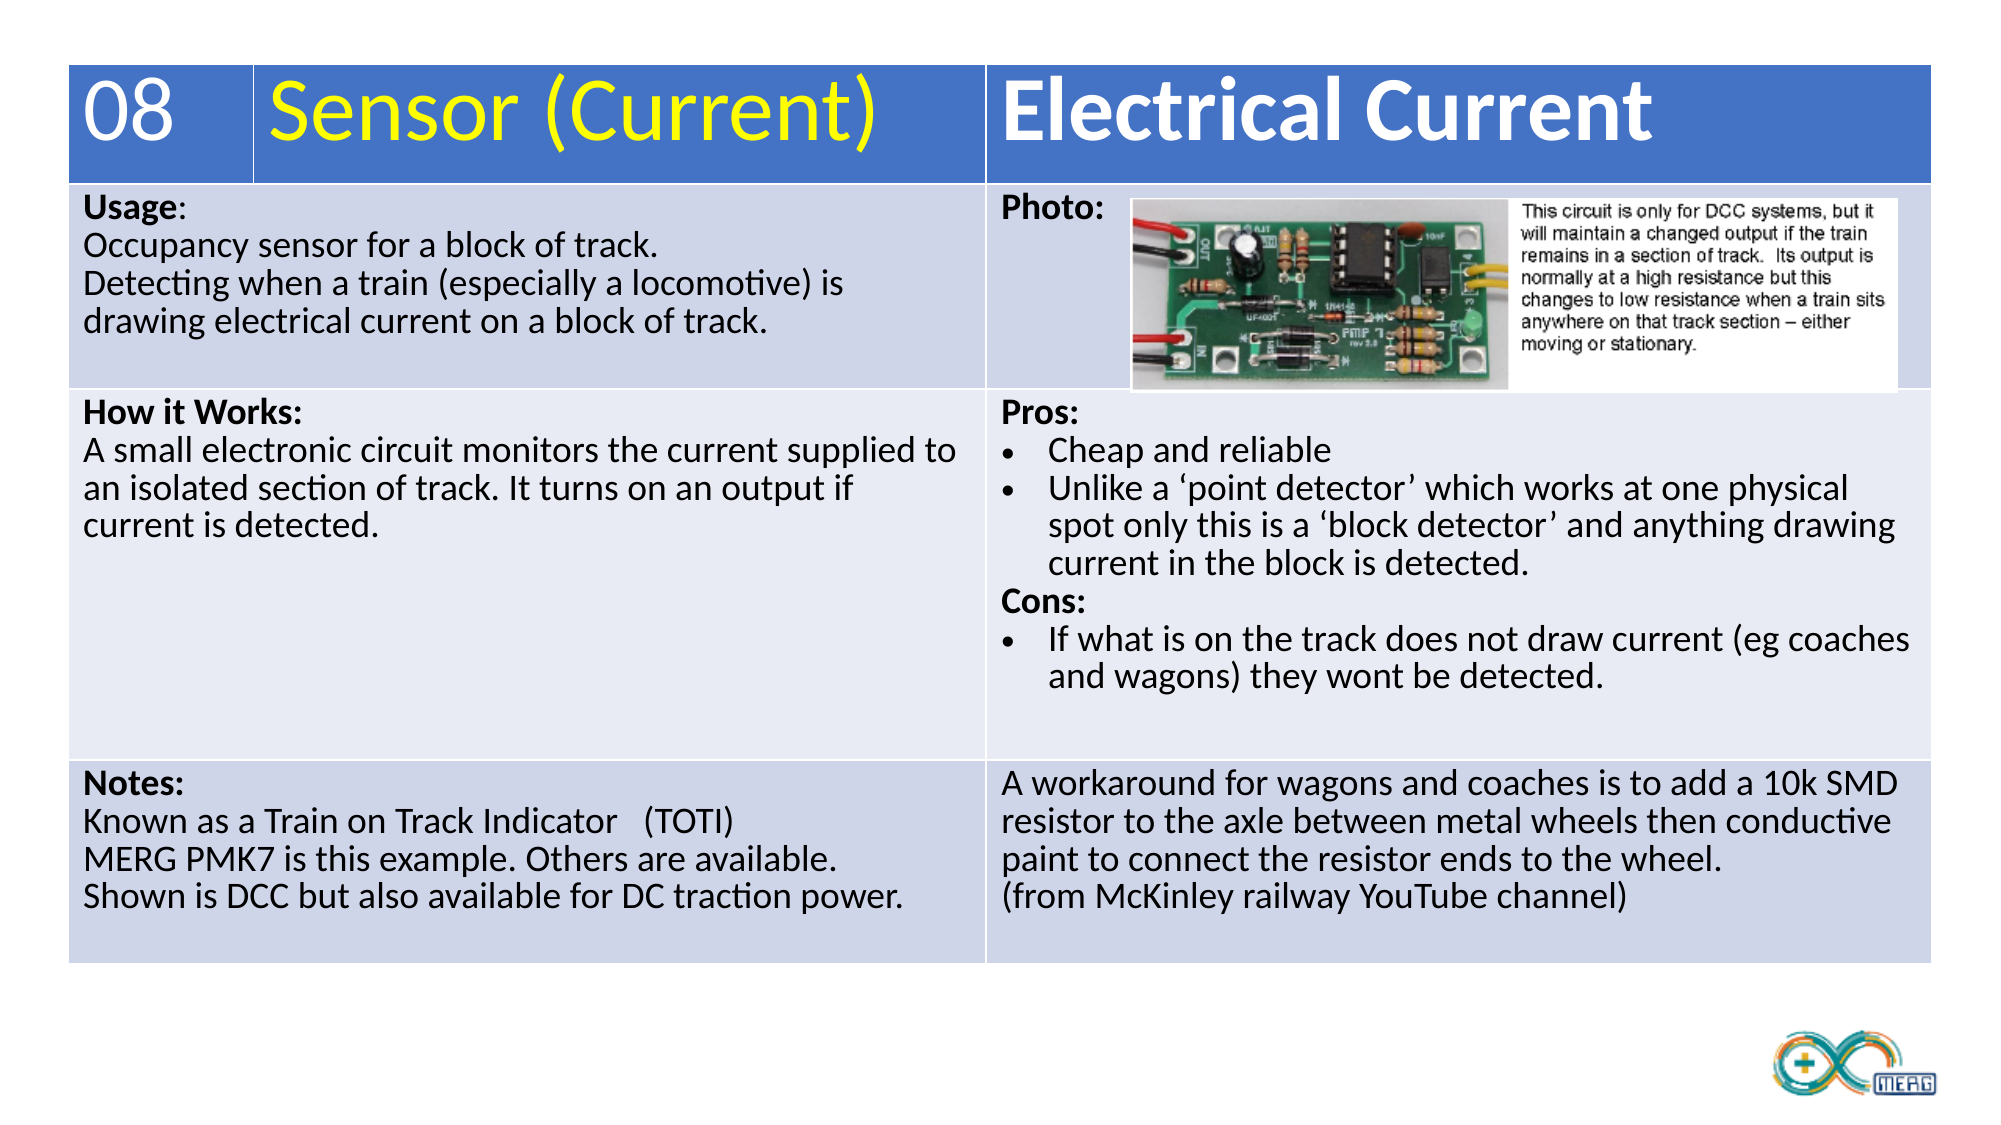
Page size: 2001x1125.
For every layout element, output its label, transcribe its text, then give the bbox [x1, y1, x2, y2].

table_header 08 [69, 65, 253, 183]
table_header Sensor (Current) [254, 65, 985, 183]
table_cell Usage: Occupancy sensor for a block of track. Detecting when a train (especially a locomotive) is drawing electrical current on a block of track. [69, 185, 985, 388]
table_cell A workaround for wagons and coaches is to add a 10k SMD resistor to the axle between metal wheels then conductive paint to connect the resistor ends to the wheel. (from McKinley railway YouTube channel) [987, 761, 1931, 963]
picture [1763, 1023, 1947, 1105]
table_cell How it Works: A small electronic circuit monitors the current supplied to an isolated section of track. It turns on an output if current is detected. [69, 390, 985, 759]
table_cell Photo: [987, 185, 1931, 388]
table_cell Notes: Known as a Train on Track Indicator (TOTI) MERG PMK7 is this example. Others are available. Shown is DCC but also available for DC traction power. [69, 761, 985, 963]
table_cell Pros: Cheap and reliable Unlike a ‘point detector’ which works at one physical spot only this is a ‘block detector’ and anything drawing current in the block is detected. Cons: If what is on the track does not draw current (eg coaches and wagons) they wont be detected. [987, 390, 1931, 759]
picture [1129, 198, 1898, 393]
table_header Electrical Current [987, 65, 1931, 183]
